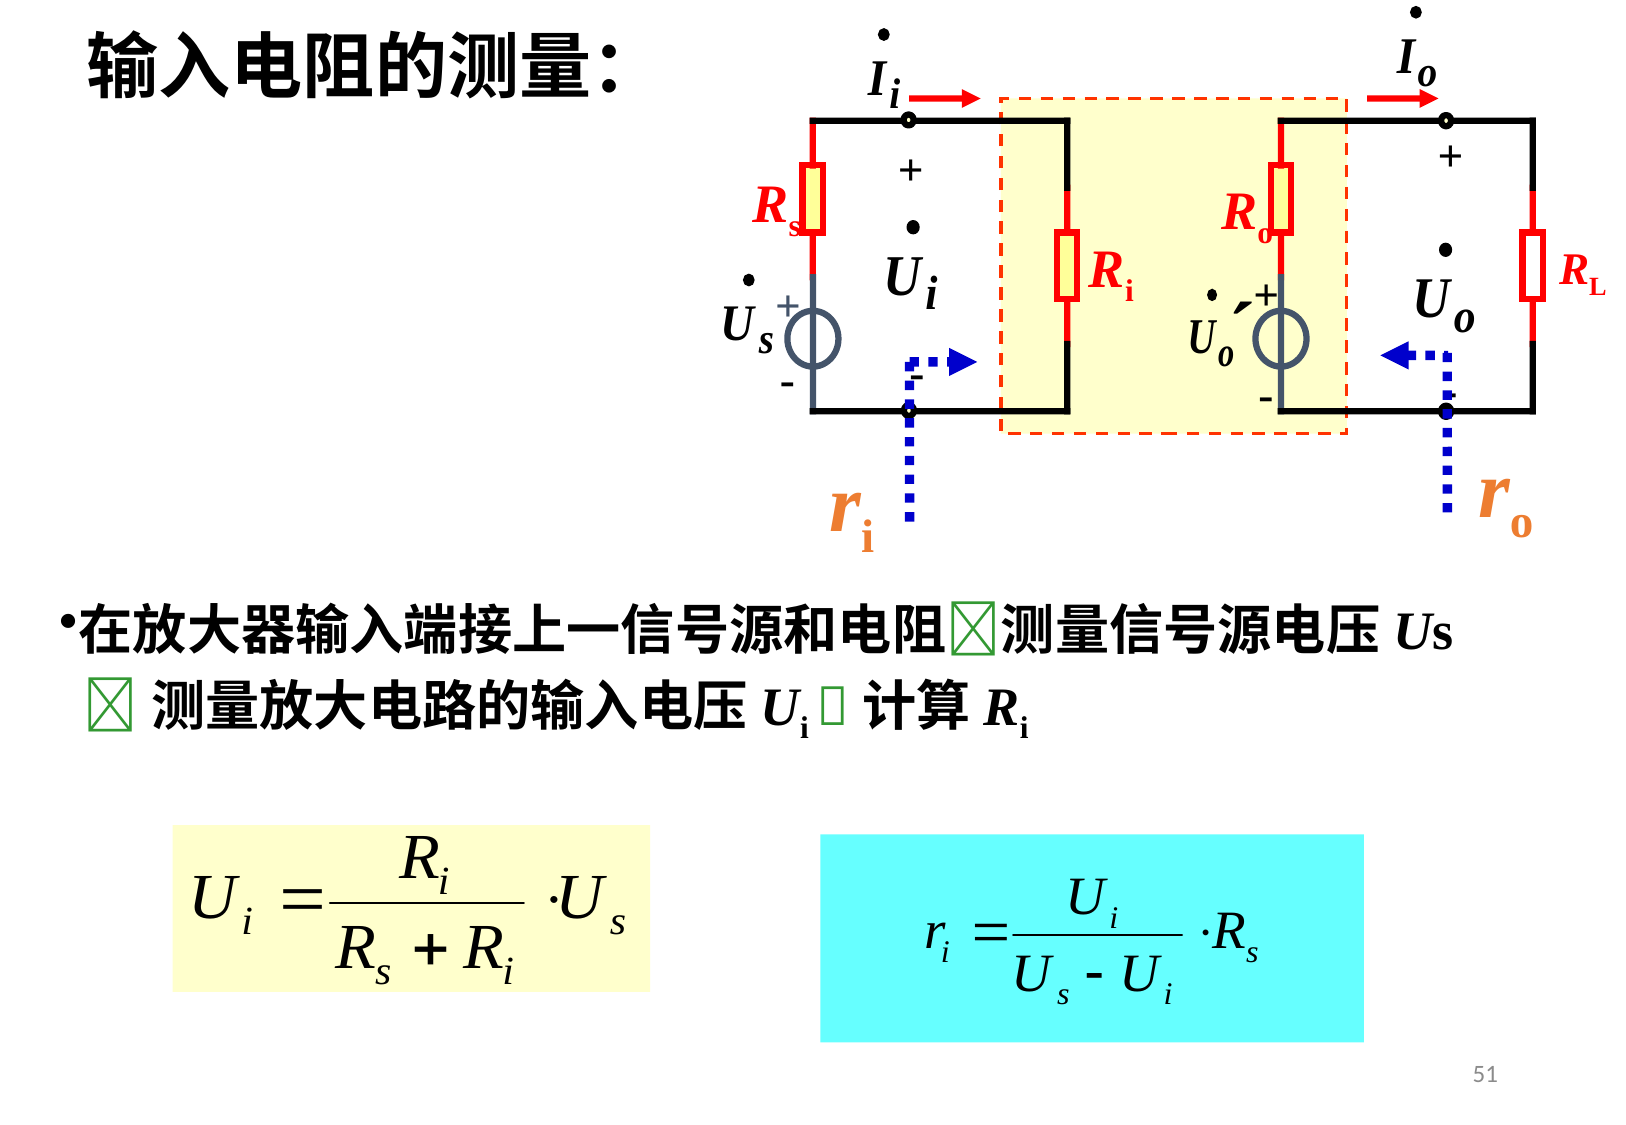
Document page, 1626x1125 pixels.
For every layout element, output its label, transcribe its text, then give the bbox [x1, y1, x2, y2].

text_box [820, 834, 1364, 1043]
slide_number 51 [1147, 1042, 1514, 1103]
text_box 输入电阻的测量： [70, 12, 687, 116]
text_box 在放大器输入端接上一信号源和电阻测量信号源电压Us 测量放大电路的输入电压Ui 计算Ri [44, 588, 1529, 753]
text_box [172, 818, 651, 995]
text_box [715, 0, 1624, 557]
